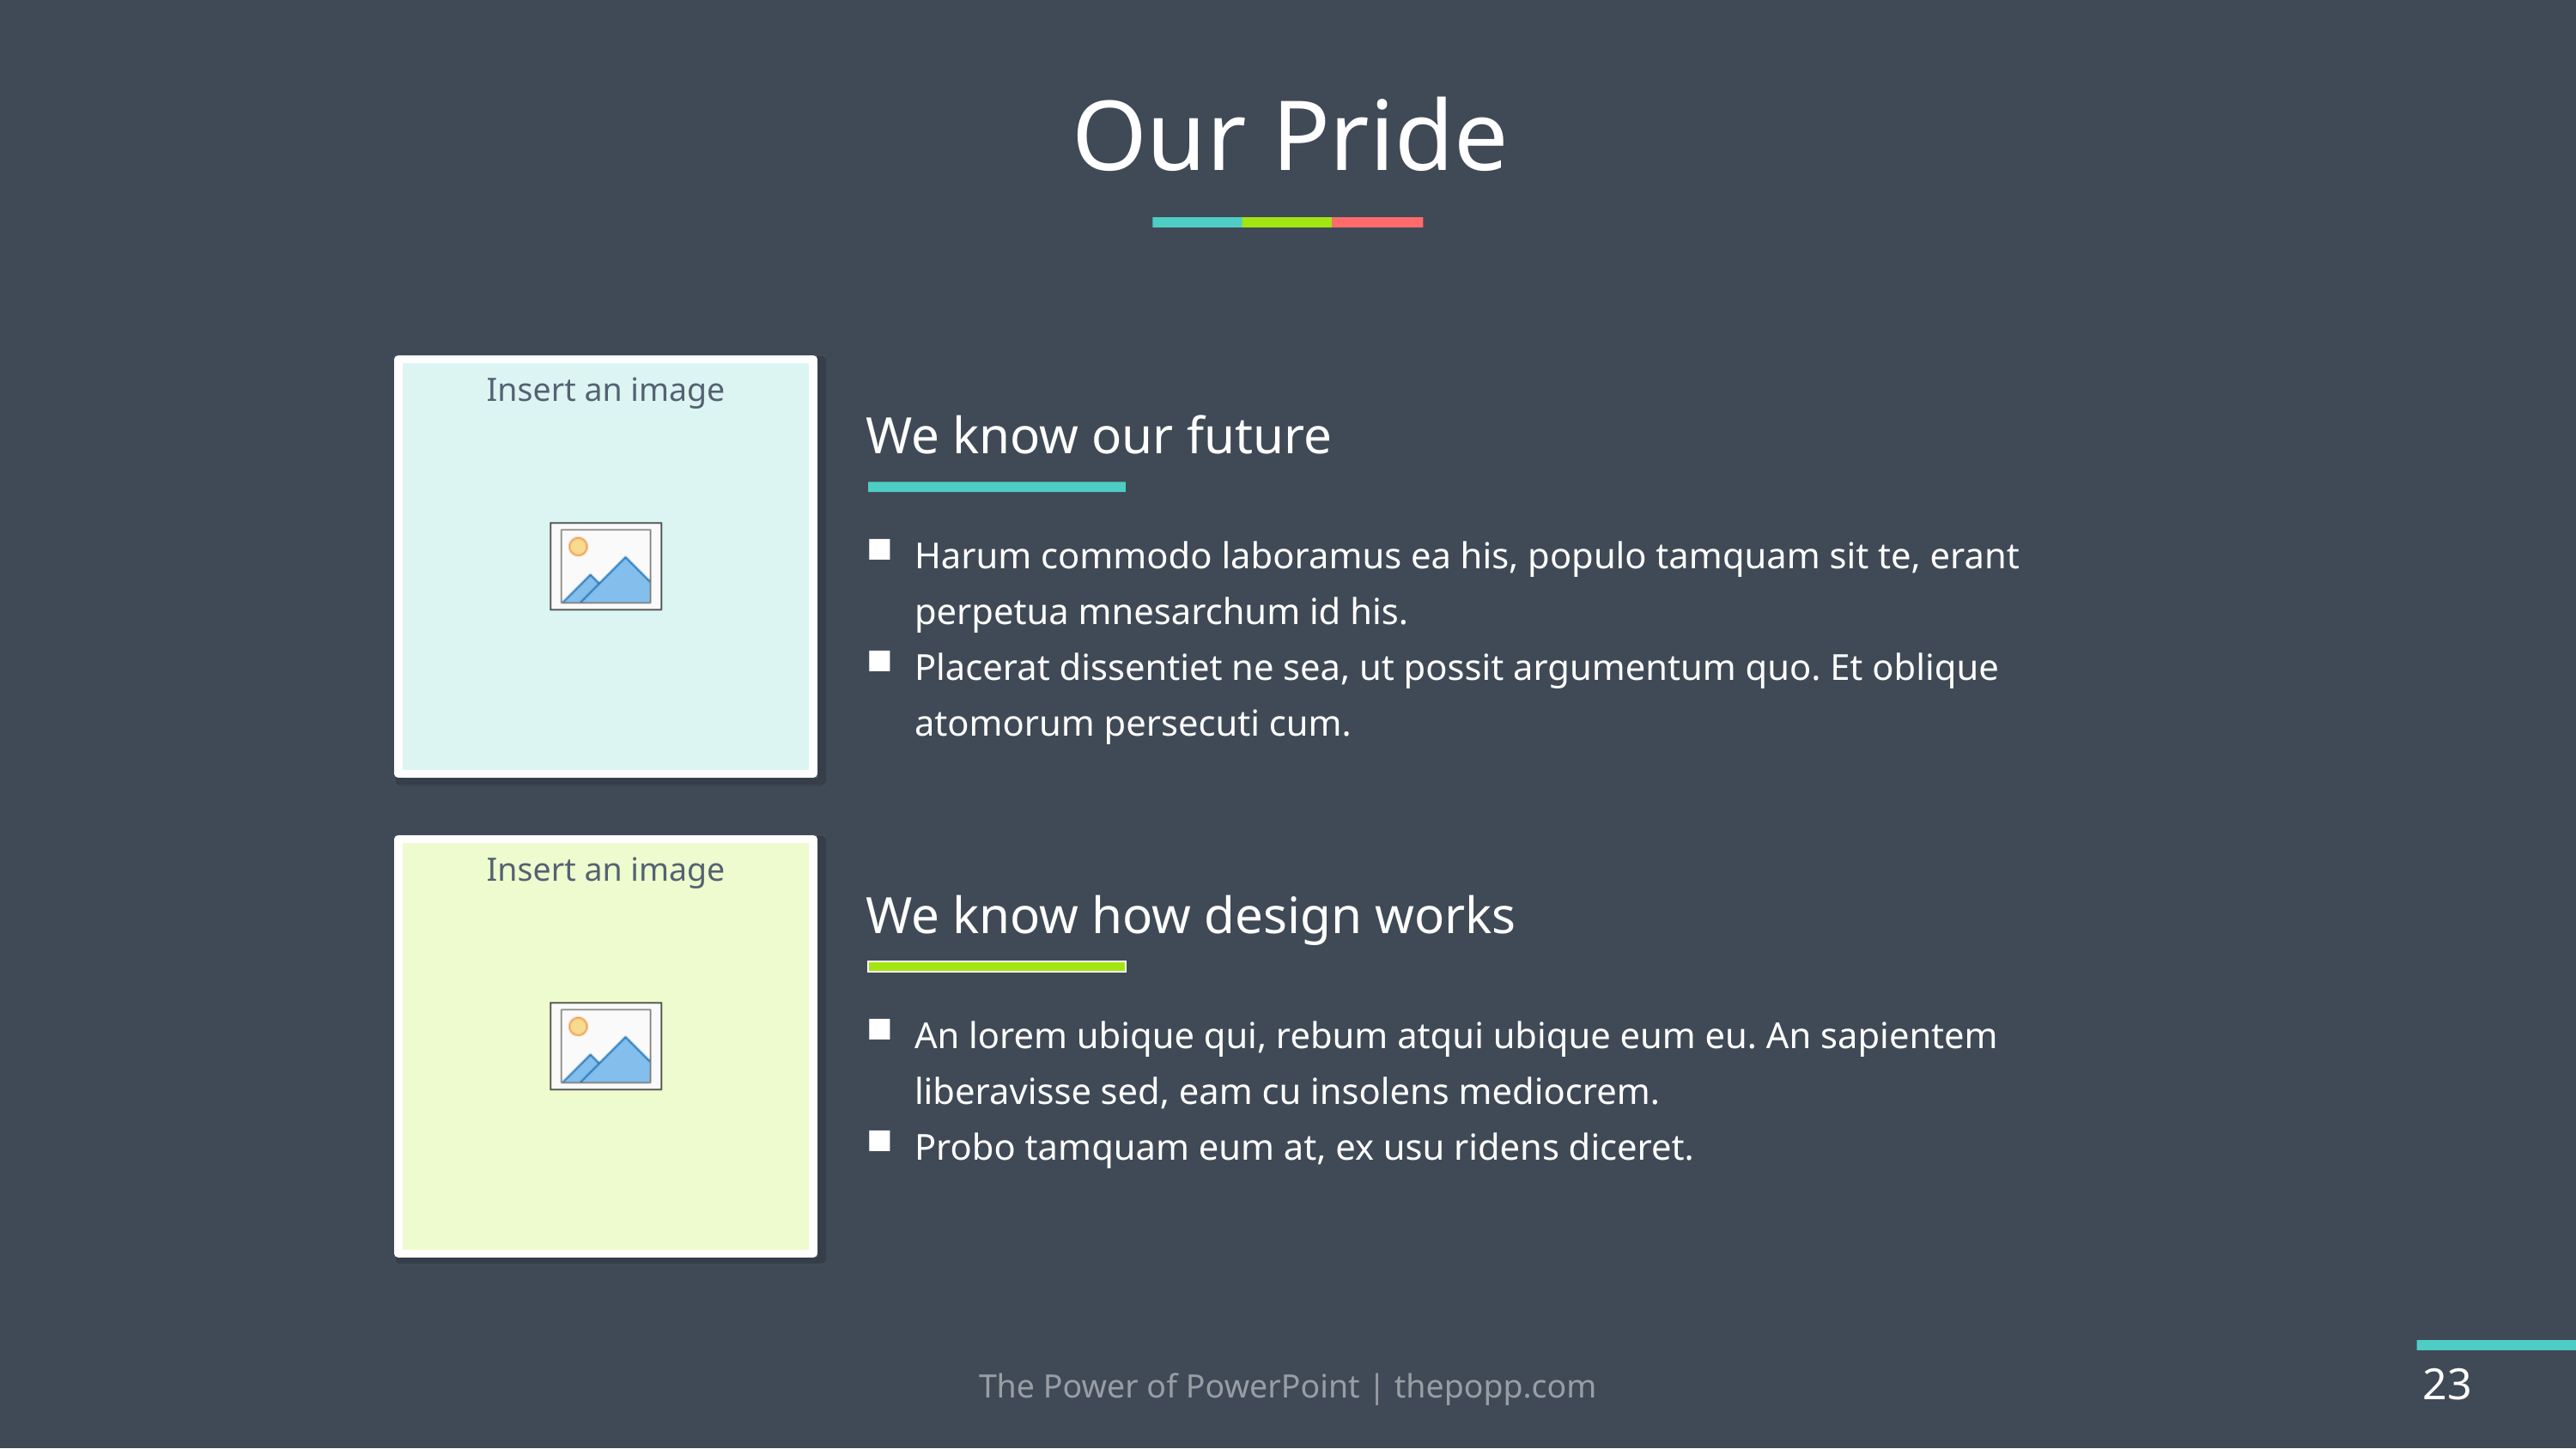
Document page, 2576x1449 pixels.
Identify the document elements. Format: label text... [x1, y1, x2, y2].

title Our Pride [69, 49, 2512, 230]
list We know how design works [853, 860, 2104, 967]
picture [402, 363, 810, 770]
footer The Power of PowerPoint | thepopp.com [853, 1349, 1723, 1427]
list Harum commodo laboramus ea his, populo tamquam sit te, erant perpetua mnesarchum id his. Placerat dissentiet ne sea, ut possit argumentum quo. Et oblique atomorum persecuti cum. [853, 513, 2104, 755]
list We know our future [853, 380, 2104, 487]
slide_number 23 [2409, 1351, 2576, 1421]
list An lorem ubique qui, rebum atqui ubique eum eu. An sapientem liberavisse sed, eam cu insolens mediocrem. Probo tamquam eum at, ex usu ridens diceret. [853, 993, 2104, 1235]
picture [402, 842, 810, 1250]
